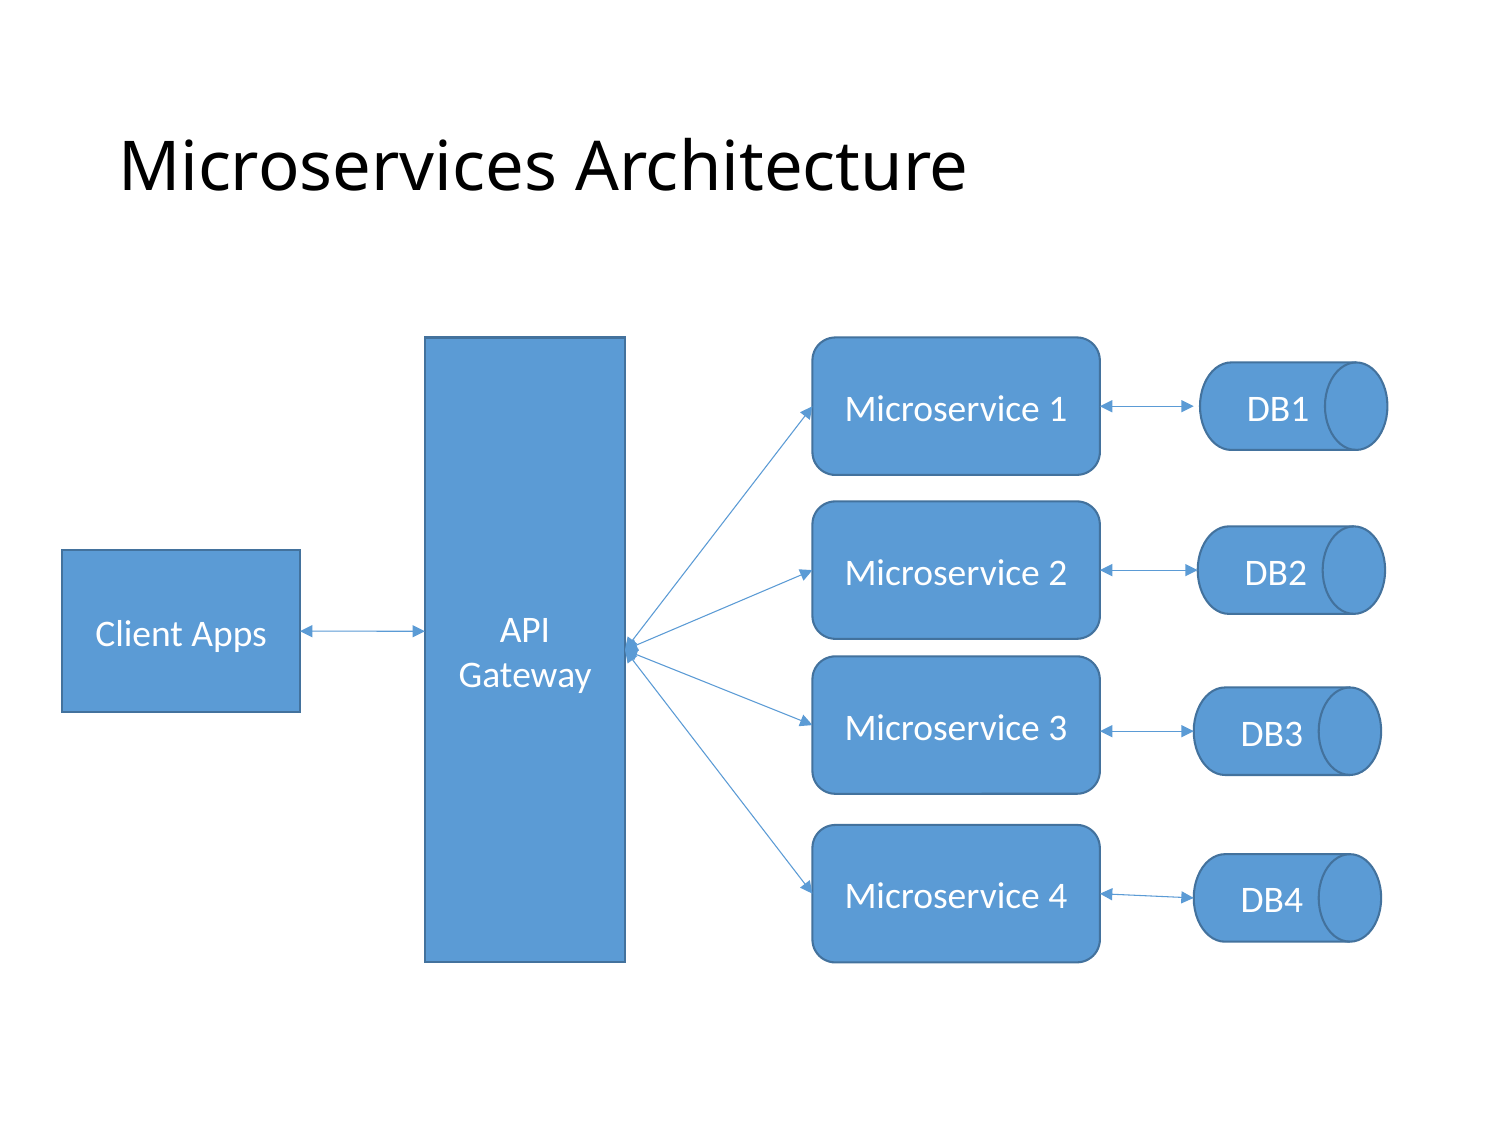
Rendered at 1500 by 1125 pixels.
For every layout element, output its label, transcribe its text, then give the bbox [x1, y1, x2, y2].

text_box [624, 406, 813, 570]
text_box DB1 [1198, 361, 1389, 451]
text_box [624, 649, 813, 894]
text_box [1099, 893, 1194, 898]
text_box API Gateway [424, 336, 626, 963]
text_box Microservice 2 [813, 500, 1101, 640]
title Microservices Architecture [103, 59, 1397, 278]
text_box Client Apps [61, 549, 301, 713]
text_box DB4 [1192, 853, 1383, 943]
text_box Microservice 3 [813, 655, 1101, 795]
text_box DB2 [1196, 525, 1387, 615]
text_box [624, 570, 813, 649]
text_box Microservice 4 [811, 823, 1101, 964]
text_box Microservice 1 [811, 336, 1101, 476]
text_box DB3 [1192, 686, 1383, 777]
